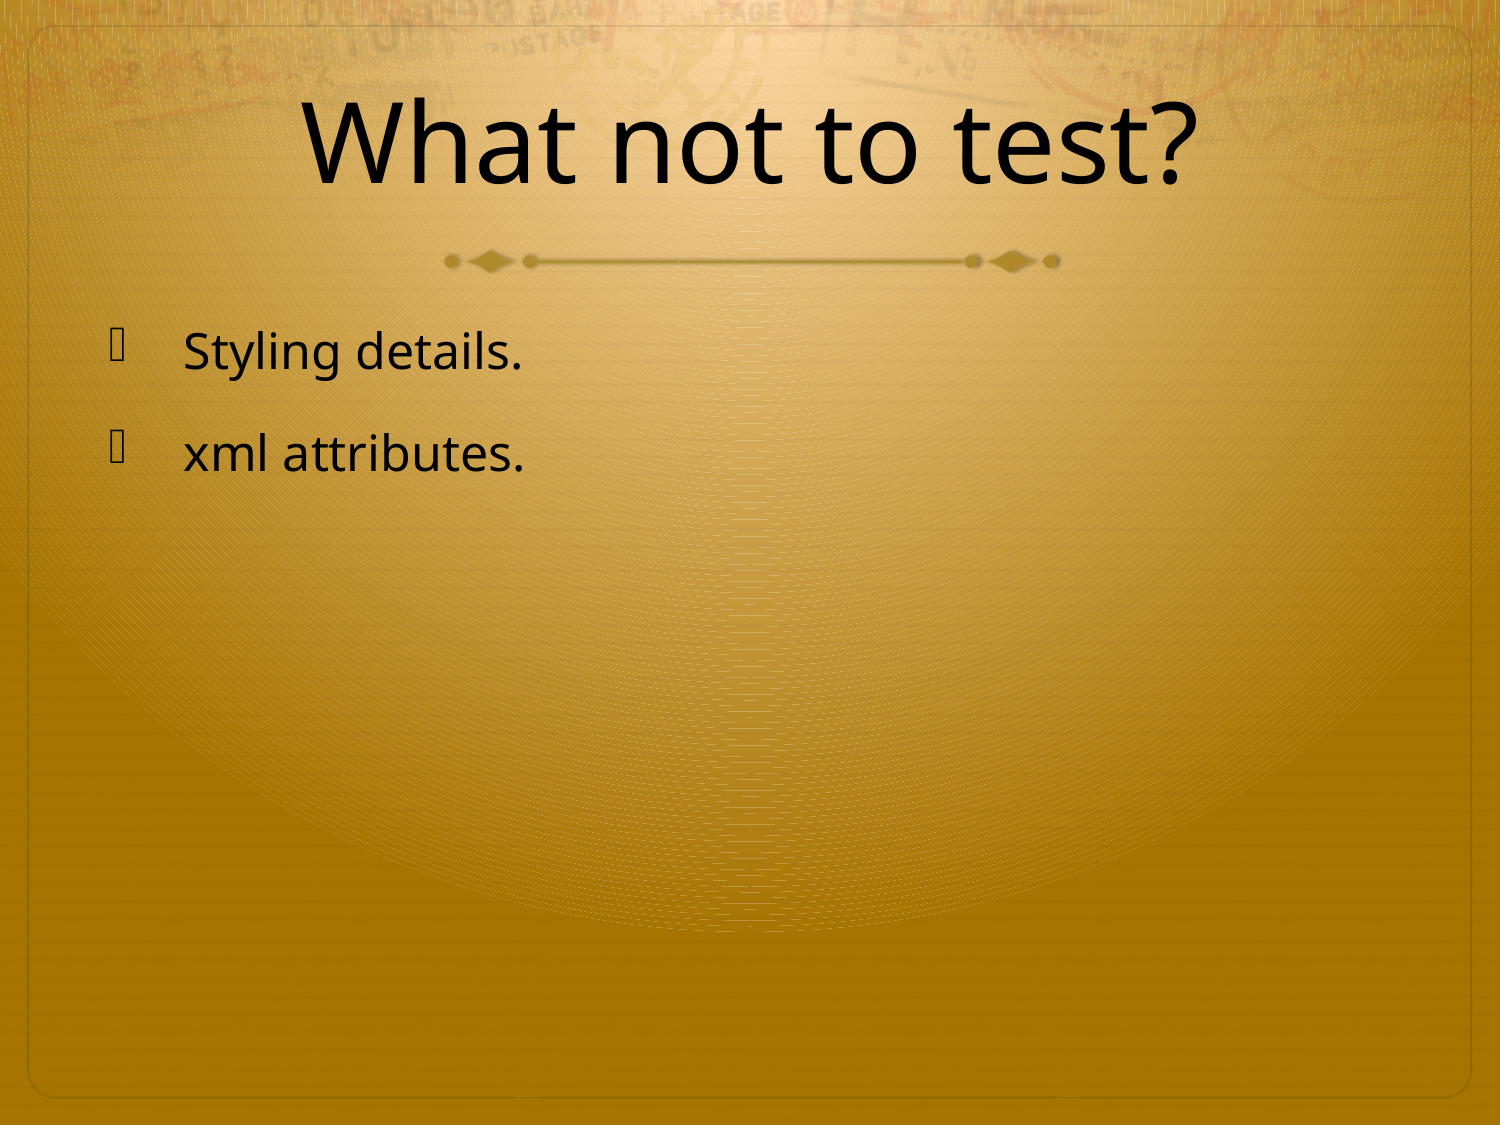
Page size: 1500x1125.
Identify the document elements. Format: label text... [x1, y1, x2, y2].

picture [0, 0, 1500, 1125]
list Styling details. xml attributes. [93, 312, 1407, 988]
title What not to test? [93, 45, 1407, 233]
